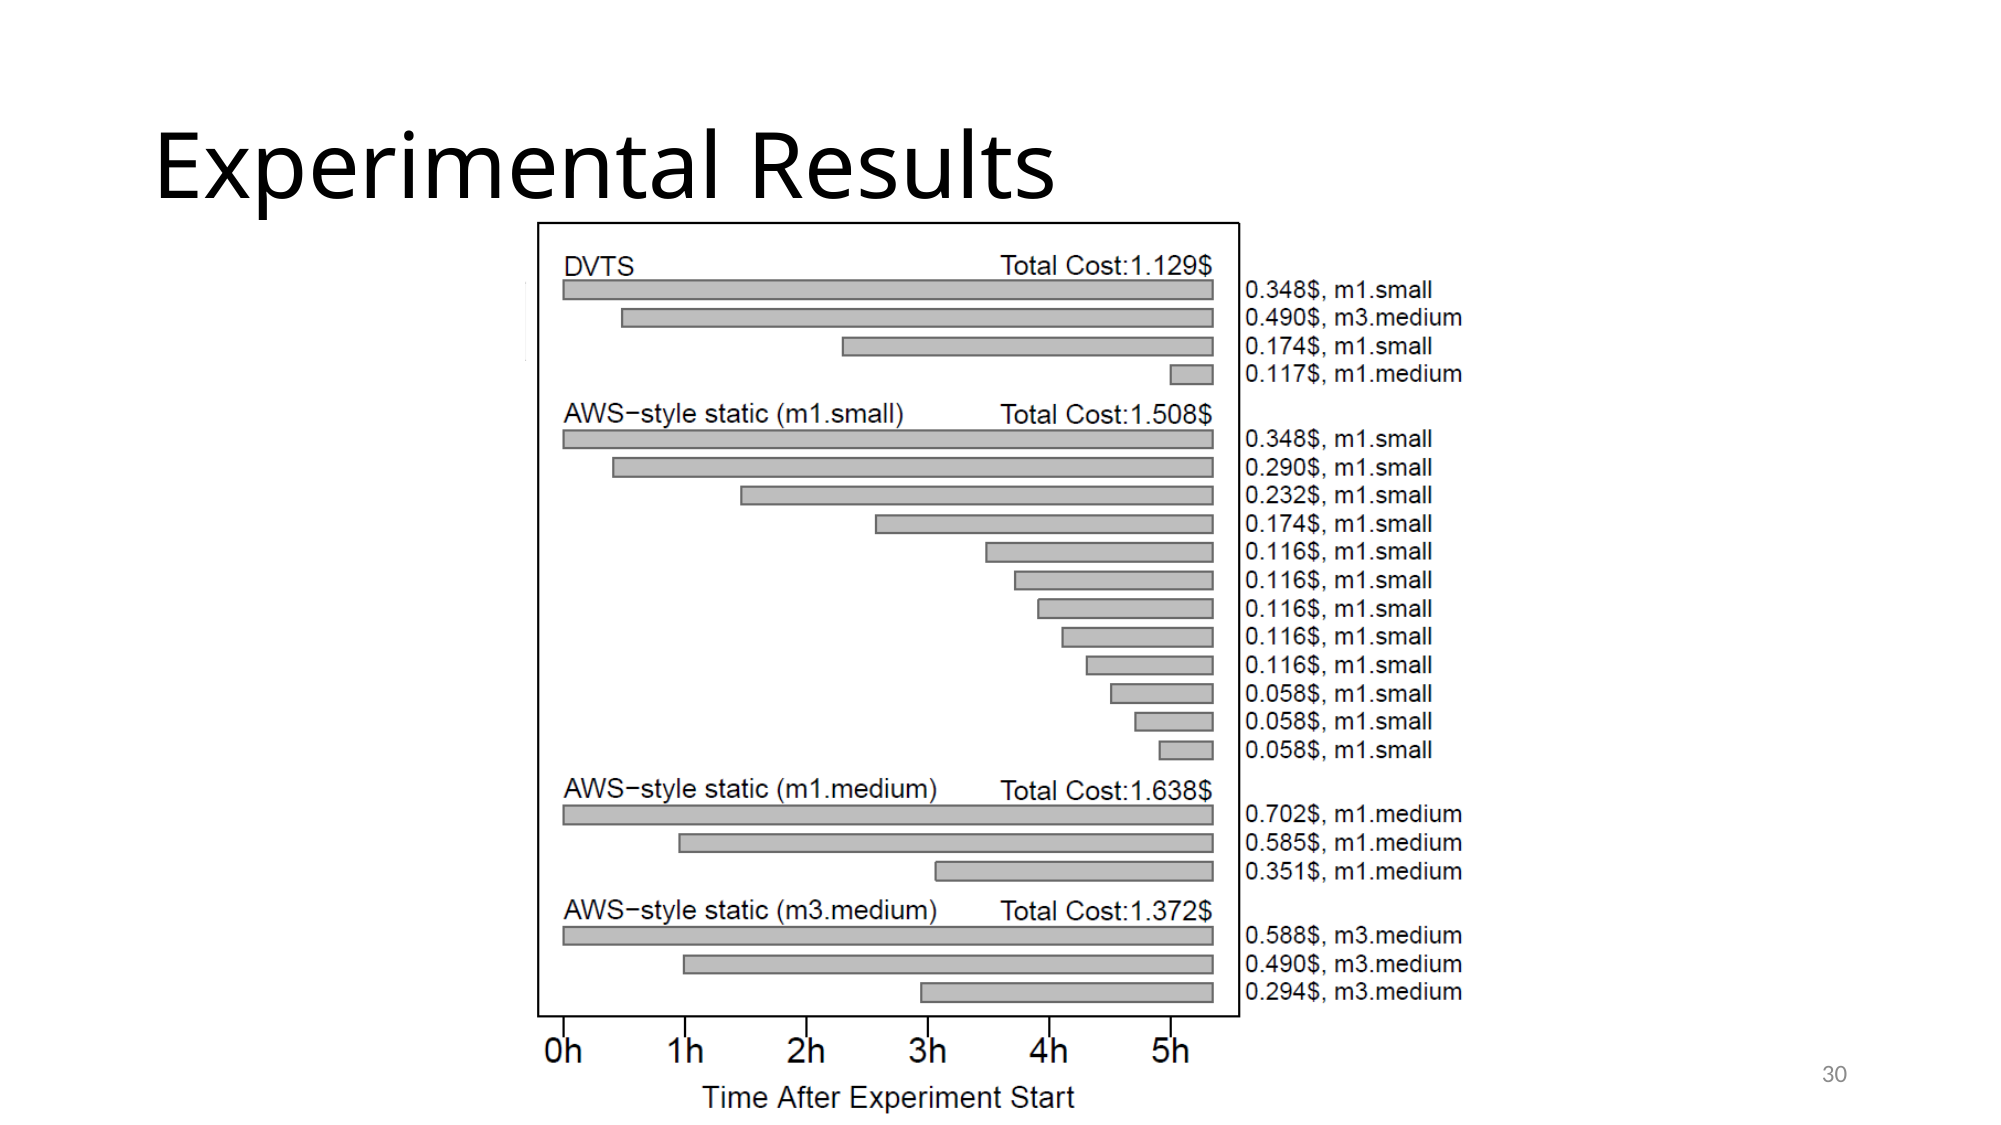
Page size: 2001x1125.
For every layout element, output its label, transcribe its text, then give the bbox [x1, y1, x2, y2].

title Experimental Results [137, 59, 1863, 278]
slide_number 30 [1481, 1042, 1863, 1103]
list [525, 212, 1481, 1119]
